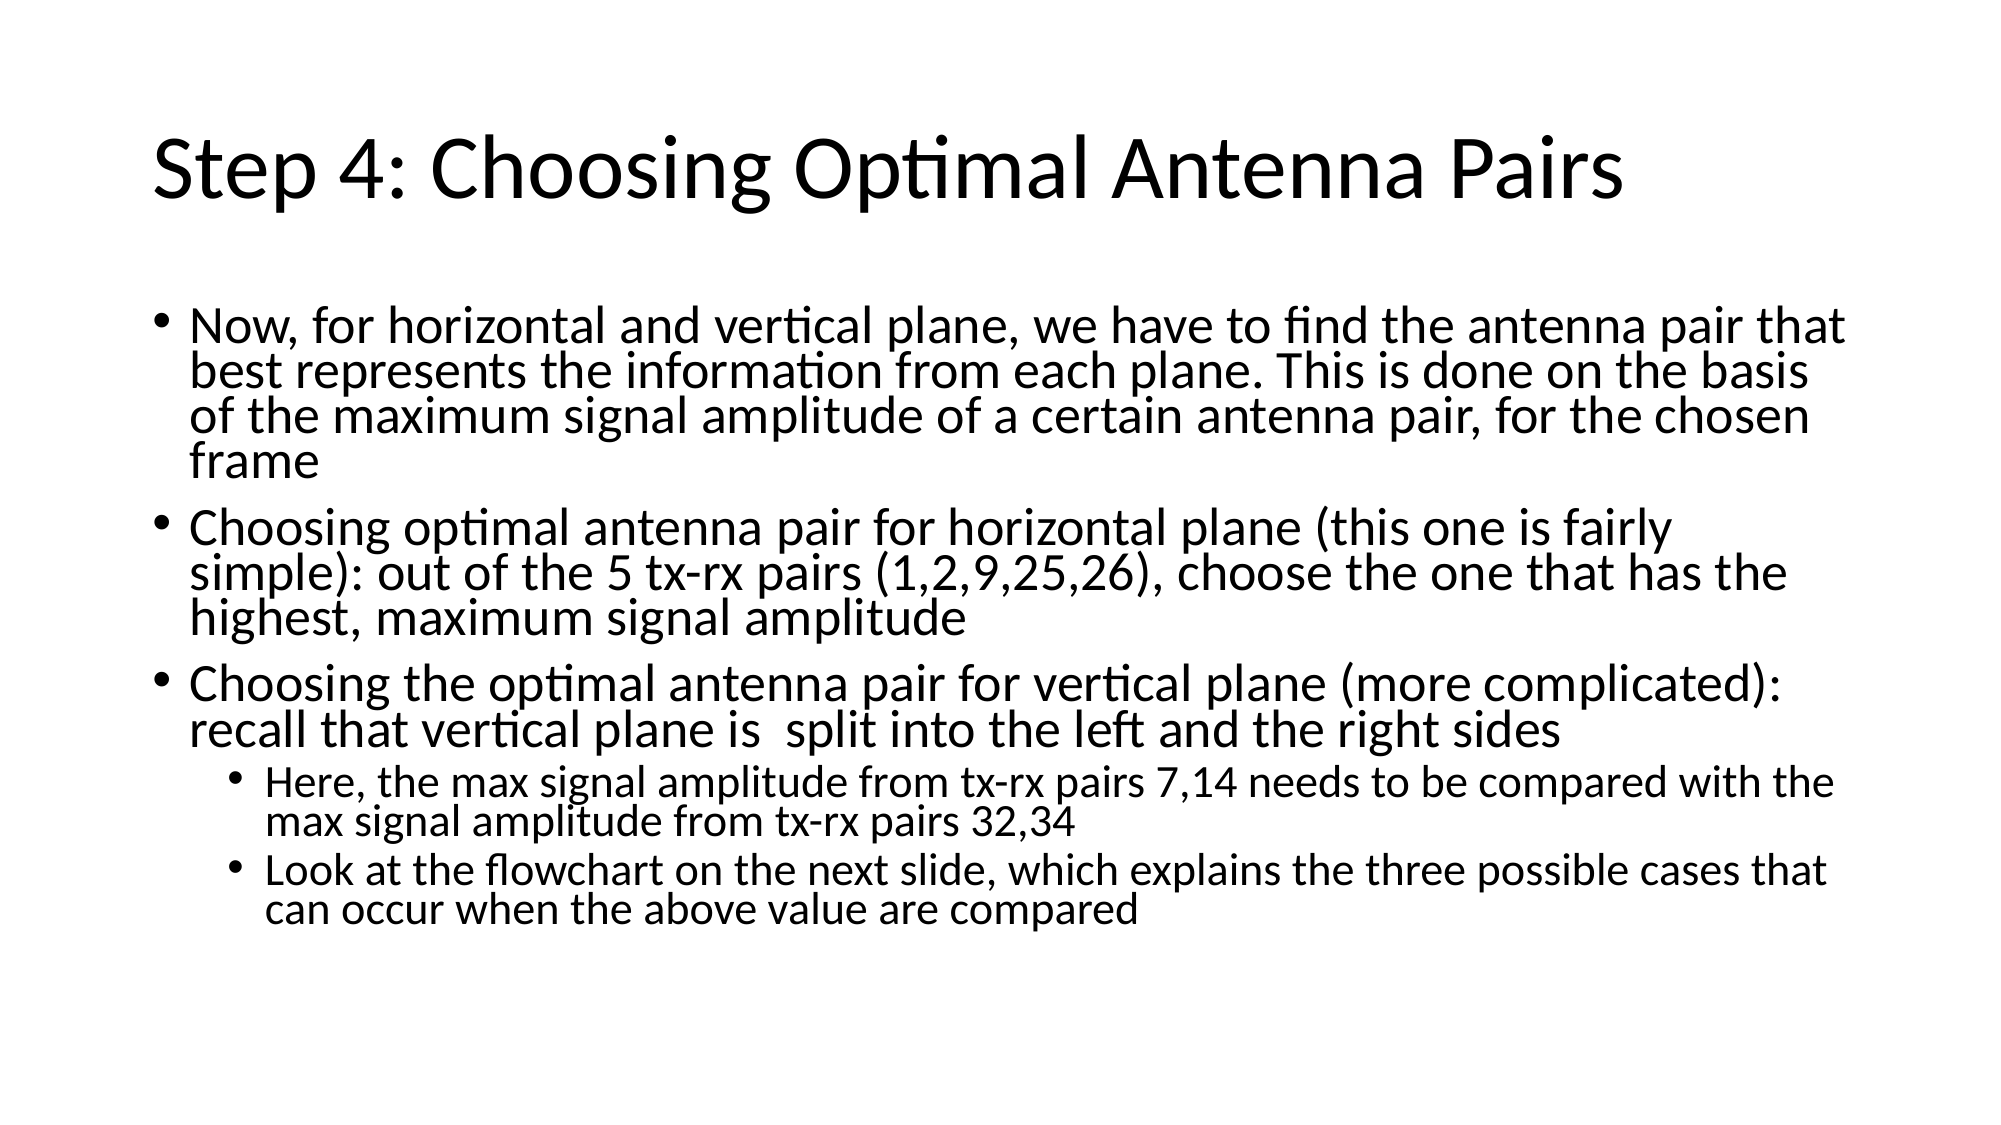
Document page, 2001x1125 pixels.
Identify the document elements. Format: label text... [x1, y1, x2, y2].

title Step 4: Choosing Optimal Antenna Pairs [137, 59, 1863, 278]
list Now, for horizontal and vertical plane, we have to find the antenna pair that best represents the information from each plane. This is done on the basis of the maximum signal amplitude of a certain antenna pair, for the chosen frame Choosing optimal antenna pair for horizontal plane (this one is fairly simple): out of the 5 tx-rx pairs (1,2,9,25,26), choose the one that has the highest, maximum signal amplitude Choosing the optimal antenna pair for vertical plane (more complicated): recall that vertical plane is split into the left and the right sides Here, the max signal amplitude from tx-rx pairs 7,14 needs to be compared with the max signal amplitude from tx-rx pairs 32,34 Look at the flowchart on the next slide, which explains the three possible cases that can occur when the above value are compared [137, 299, 1863, 1014]
